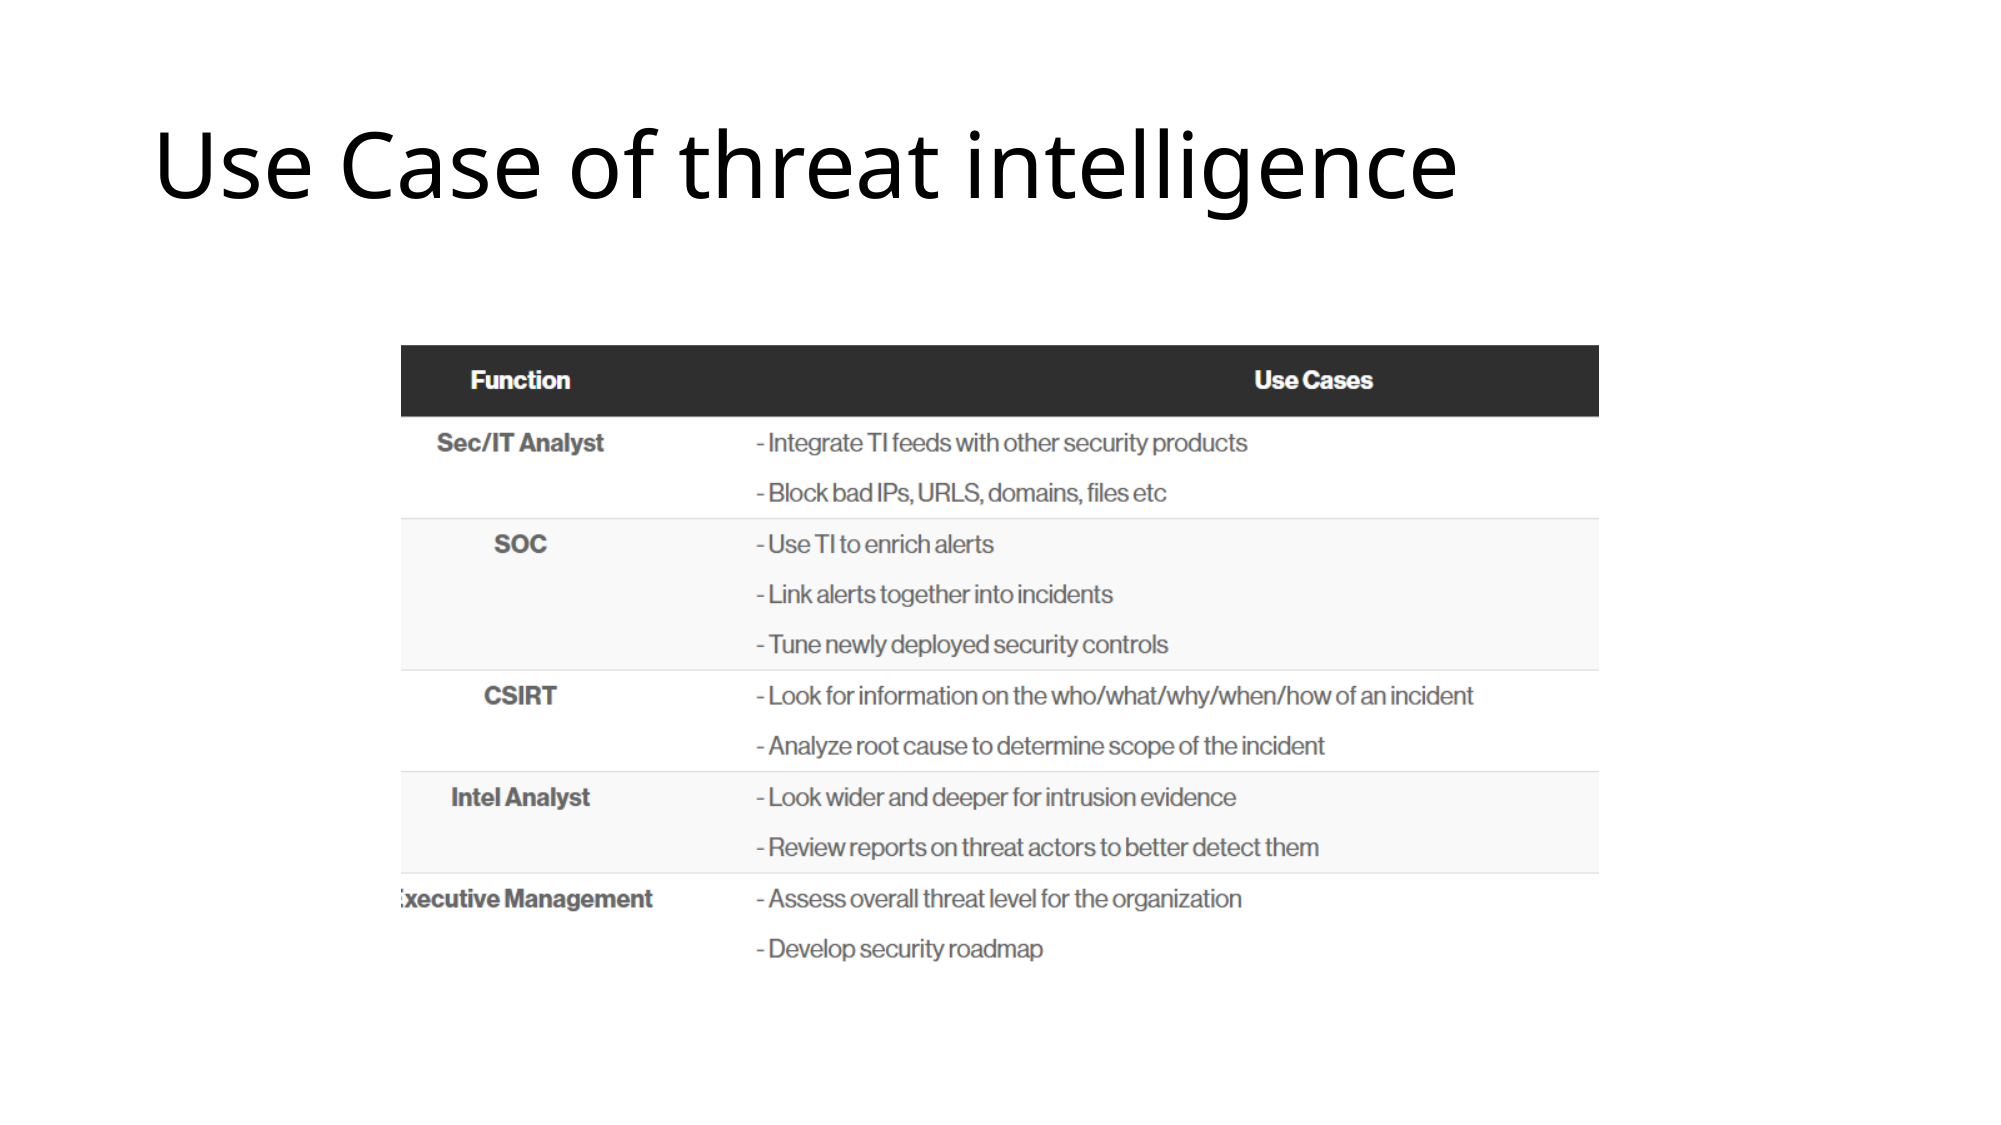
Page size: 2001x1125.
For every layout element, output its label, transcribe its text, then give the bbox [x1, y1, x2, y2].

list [401, 339, 1599, 974]
title Use Case of threat intelligence [137, 59, 1863, 278]
